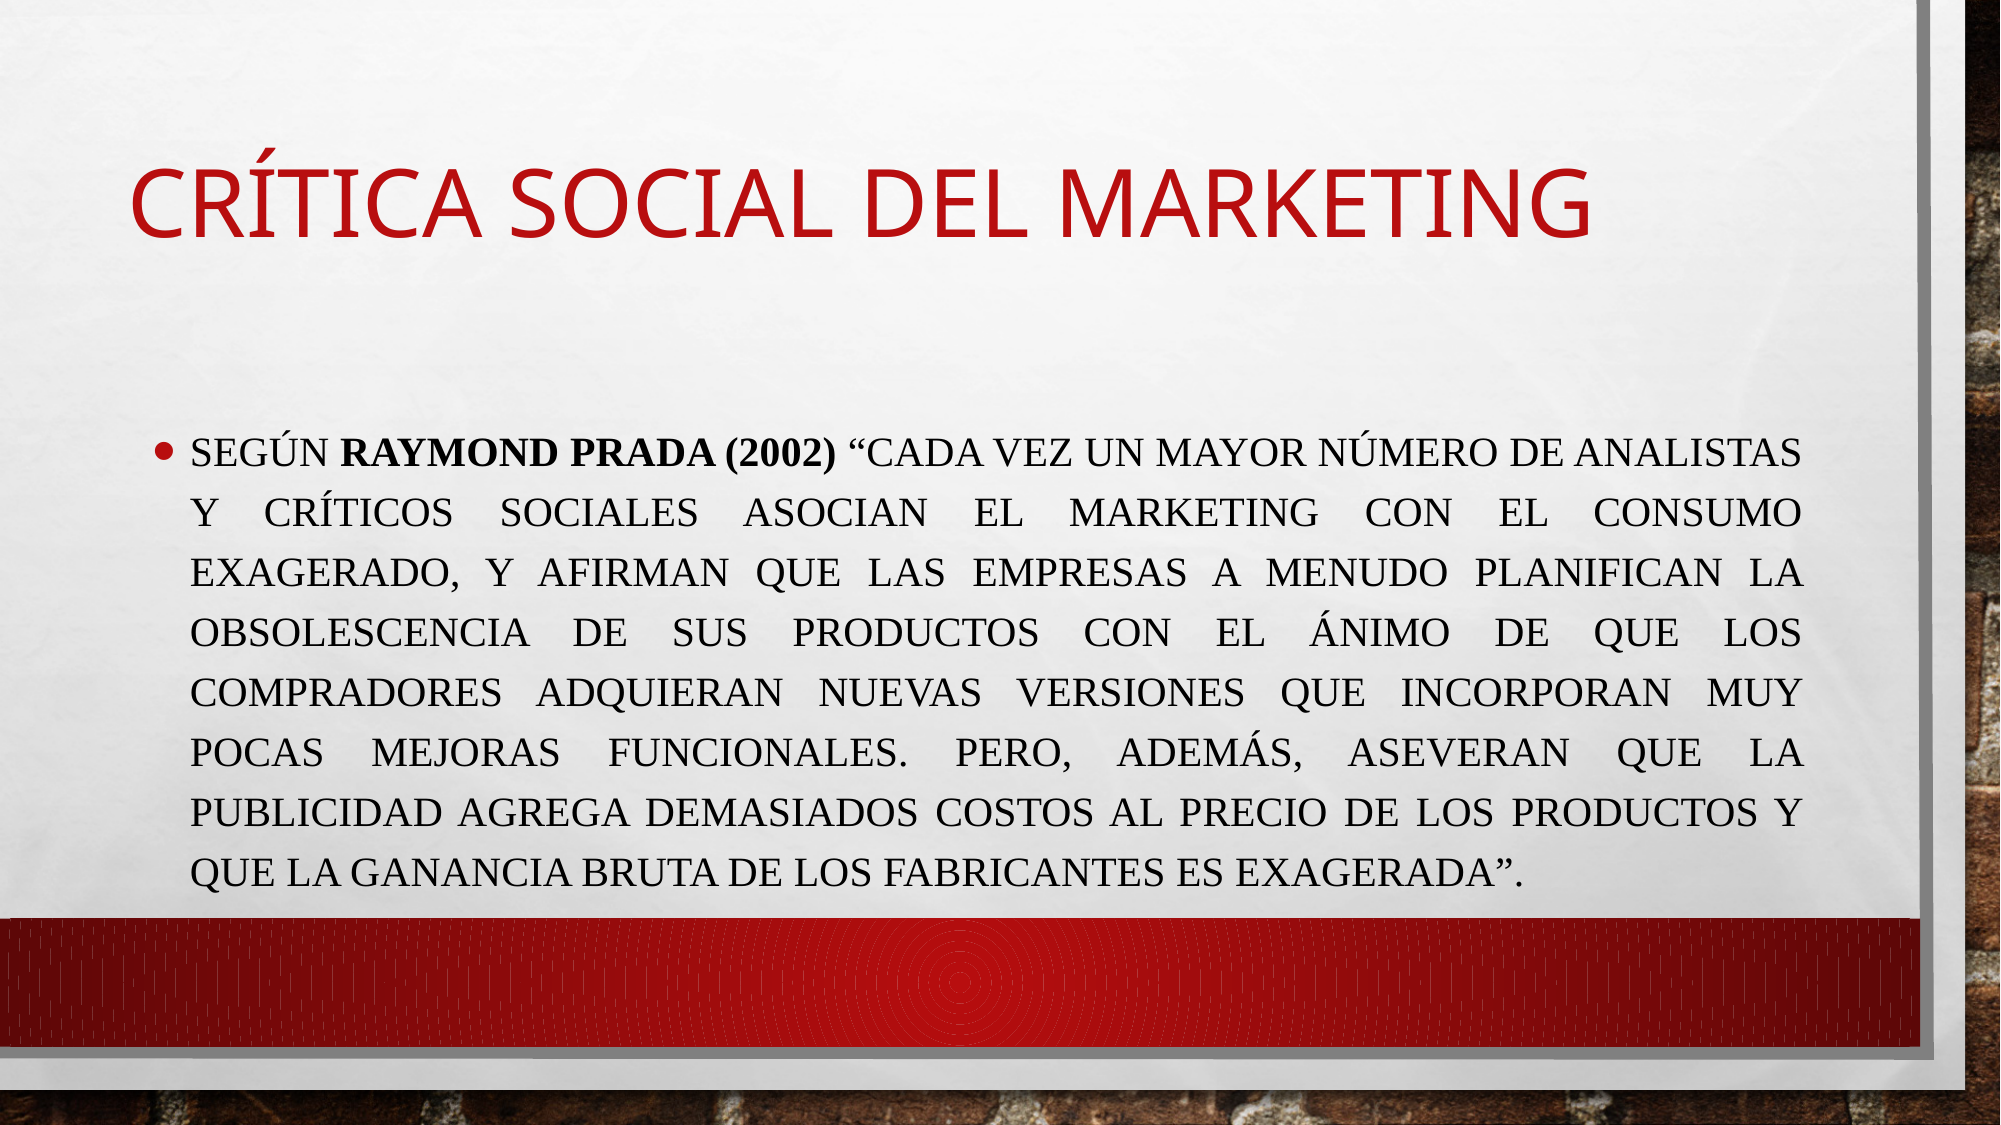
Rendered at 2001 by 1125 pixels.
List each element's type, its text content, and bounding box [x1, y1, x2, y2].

title CRÍTICA SOCIAL DEL MARKETING [112, 112, 1818, 302]
picture [0, 0, 2000, 1125]
list Según RAYMOND prada (2002) “Cada vez un mayor número de analistas y críticos sociales asocian el marketing con el consumo exagerado, y afirman que las empresas a menudo planifican la obsolescencia de sus productos con el ánimo de que los compradores adquieran nuevas versiones que incorporan muy pocas mejoras funcionales. Pero, además, aseveran que la publicidad agrega demasiados costos al precio de los productos y que la ganancia bruta de los fabricantes es exagerada”. [137, 298, 1818, 1012]
